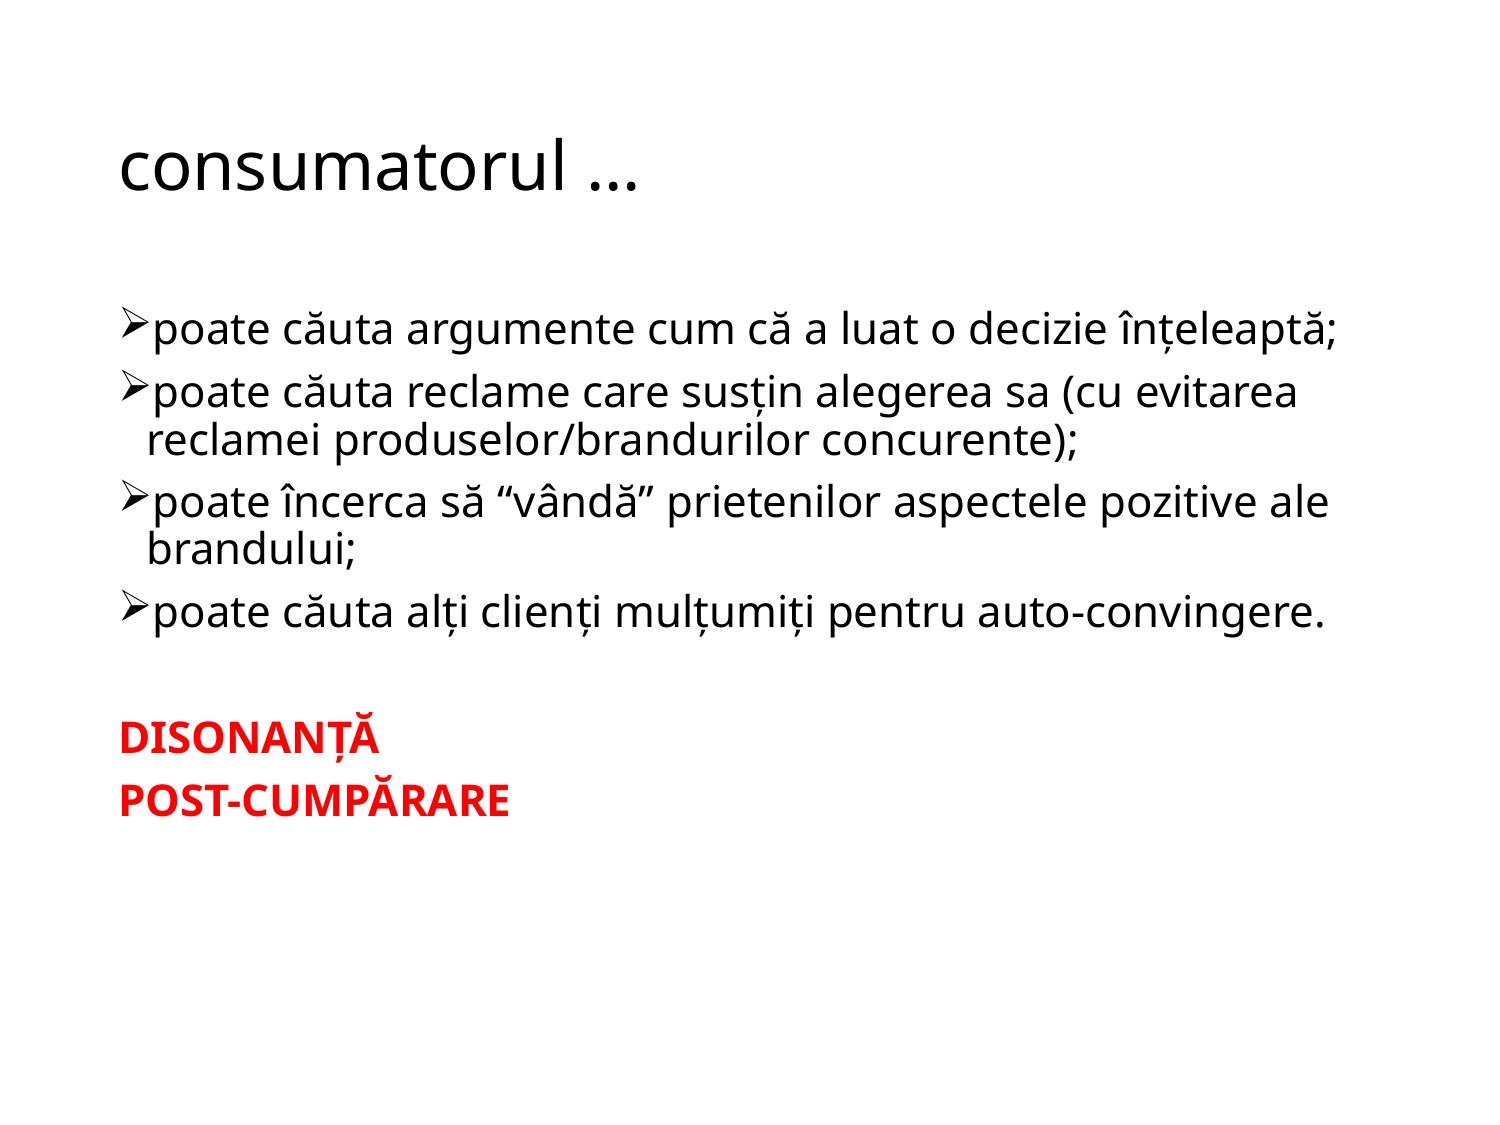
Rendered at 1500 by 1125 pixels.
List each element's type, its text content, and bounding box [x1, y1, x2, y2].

list poate căuta argumente cum că a luat o decizie înțeleaptă; poate căuta reclame care susțin alegerea sa (cu evitarea reclamei produselor/brandurilor concurente); poate încerca să “vândă” prietenilor aspectele pozitive ale brandului; poate căuta alți clienți mulțumiți pentru auto-convingere. DISONANȚĂ POST-CUMPĂRARE [103, 299, 1397, 1014]
title consumatorul … [103, 59, 1397, 278]
